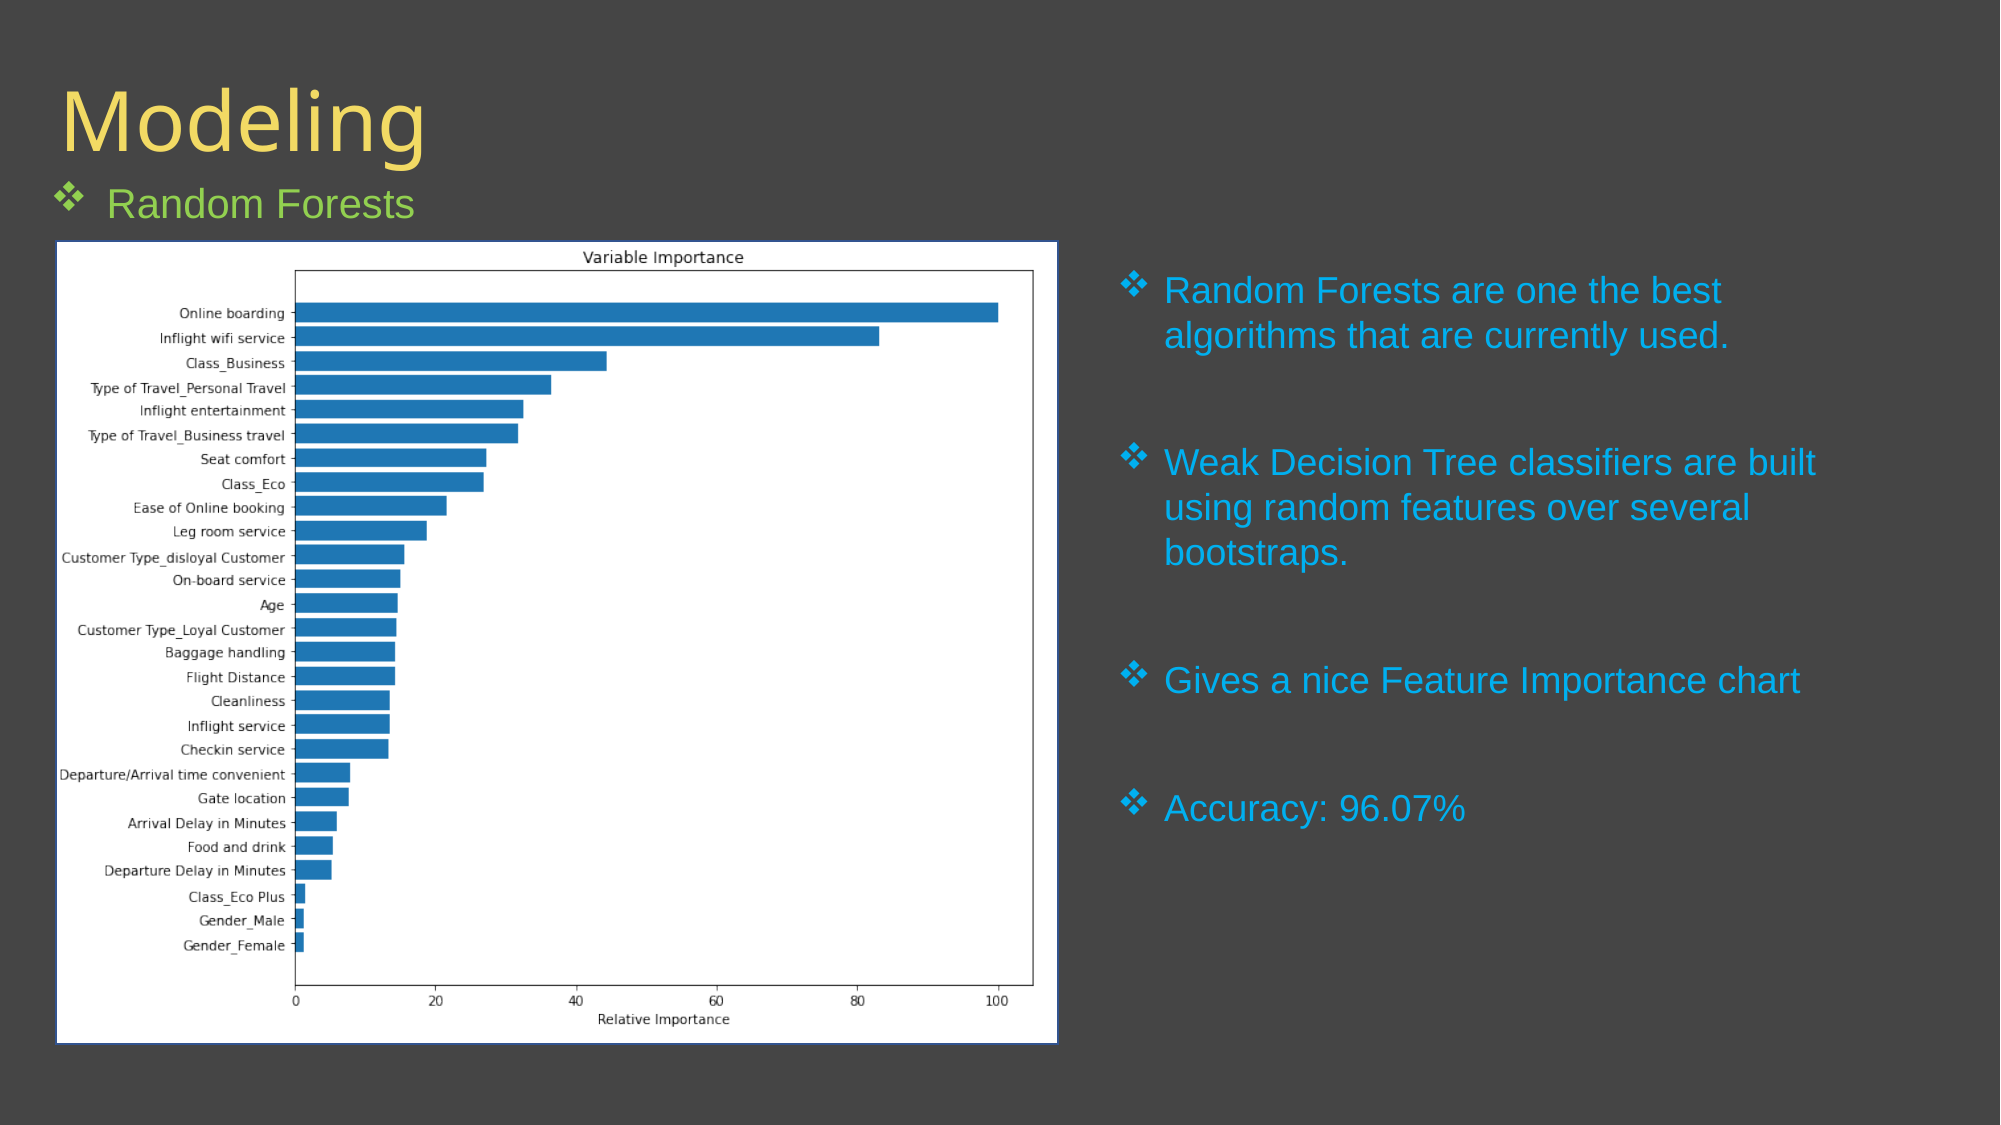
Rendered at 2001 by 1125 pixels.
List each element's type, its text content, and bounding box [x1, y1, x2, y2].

title Modeling [44, 36, 657, 177]
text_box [50, 241, 1059, 1044]
text_box Random Forests are one the best algorithms that are currently used. Weak Decision Tree classifiers are built using random features over several bootstraps. Gives a nice Feature Importance chart Accuracy: 96.07% [1117, 265, 1903, 955]
text_box Random Forests [50, 176, 1922, 303]
